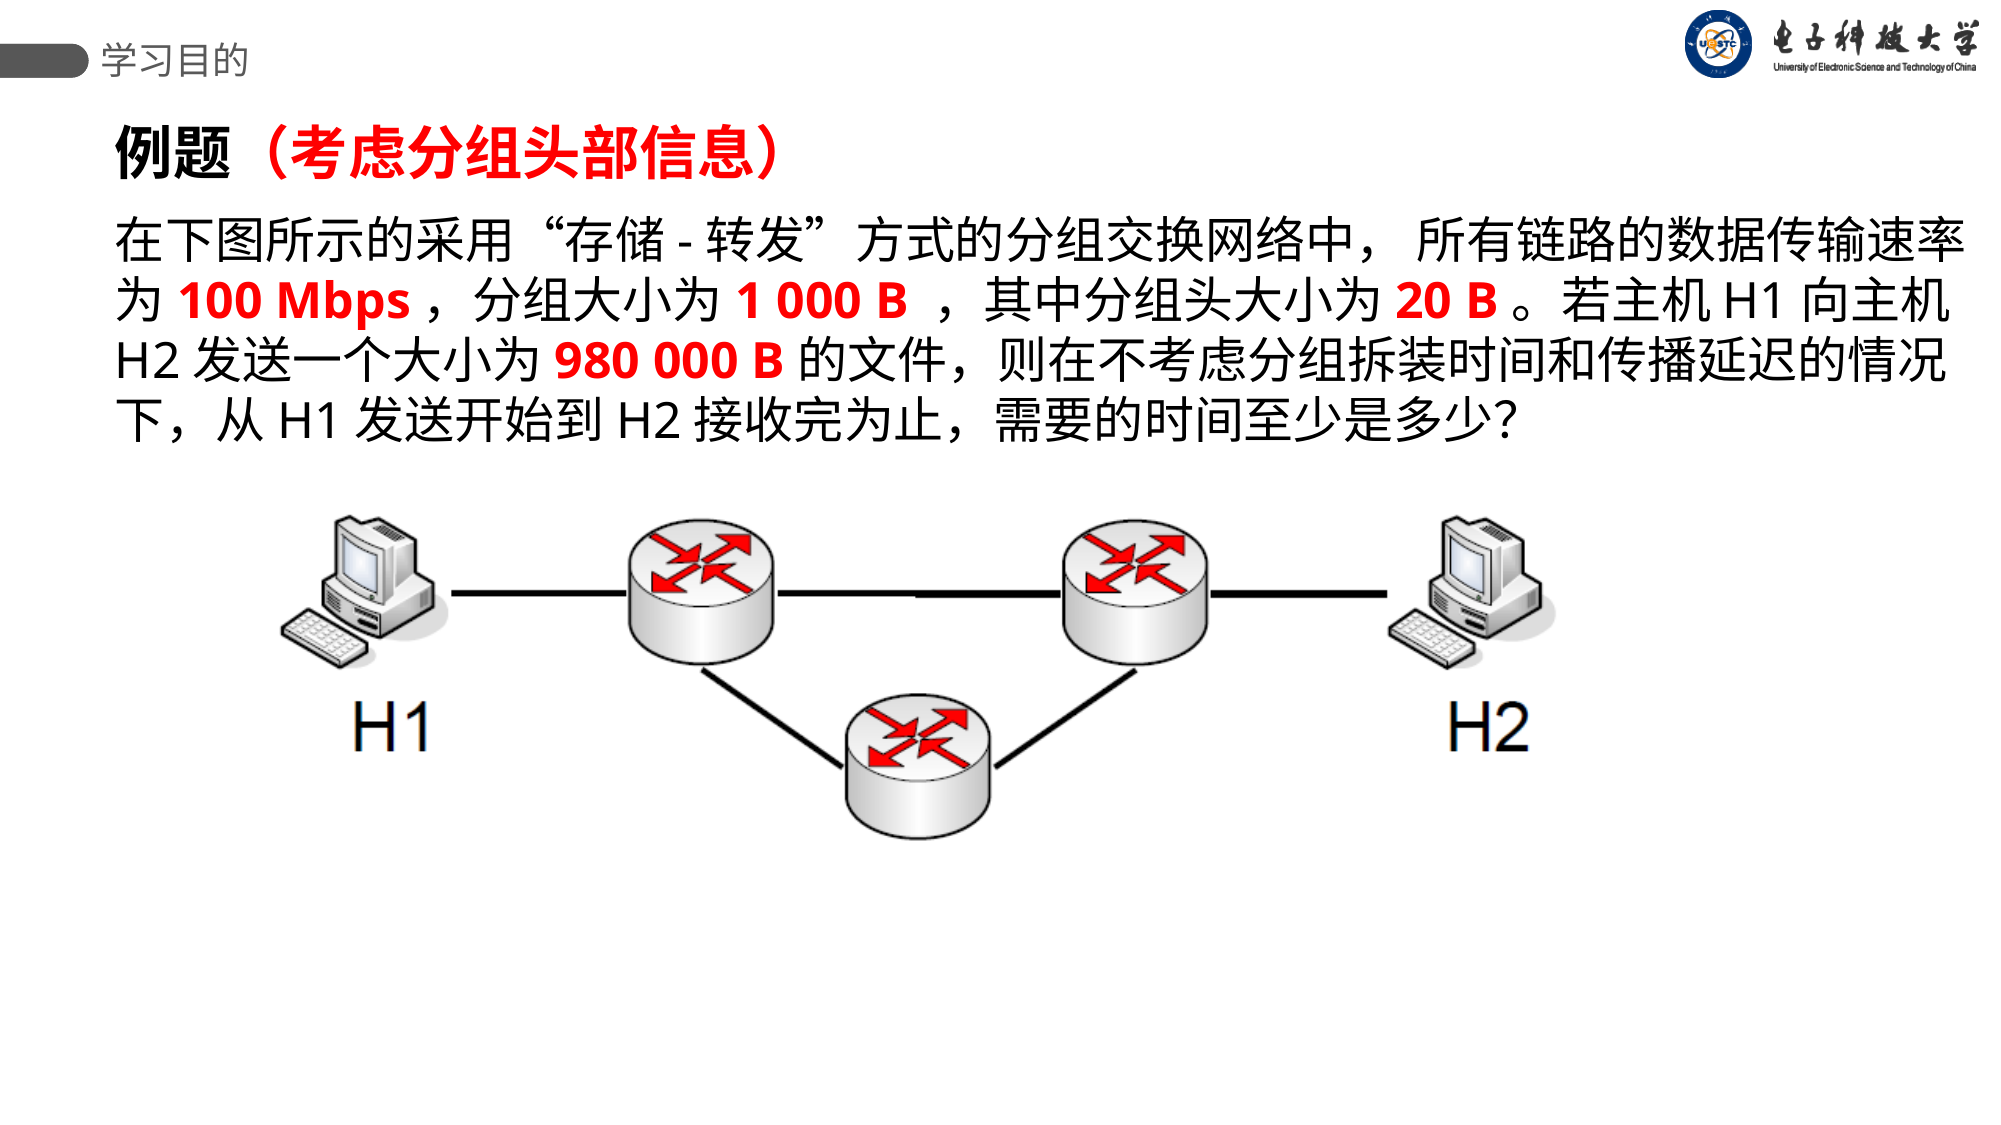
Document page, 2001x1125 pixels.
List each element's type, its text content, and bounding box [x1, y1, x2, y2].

picture [1685, 10, 1979, 78]
text_box 学习目的 [100, 28, 450, 91]
picture [274, 509, 1564, 847]
text_box 在下图所示的采用“存储-转发”方式的分组交换网络中， 所有链路的数据传输速率为100 Mbps，分组大小为1 000 B ，其中分组头大小为20 B。若主机H1向主机H2发送一个大小为980 000 B的文件，则在不考虑分组拆装时间和传播延迟的情况下，从H1发送开始到H2接收完为止，需要的时间至少是多少？ [100, 200, 2000, 456]
text_box [380, 80, 1656, 200]
text_box 例题（考虑分组头部信息） [100, 108, 1159, 194]
